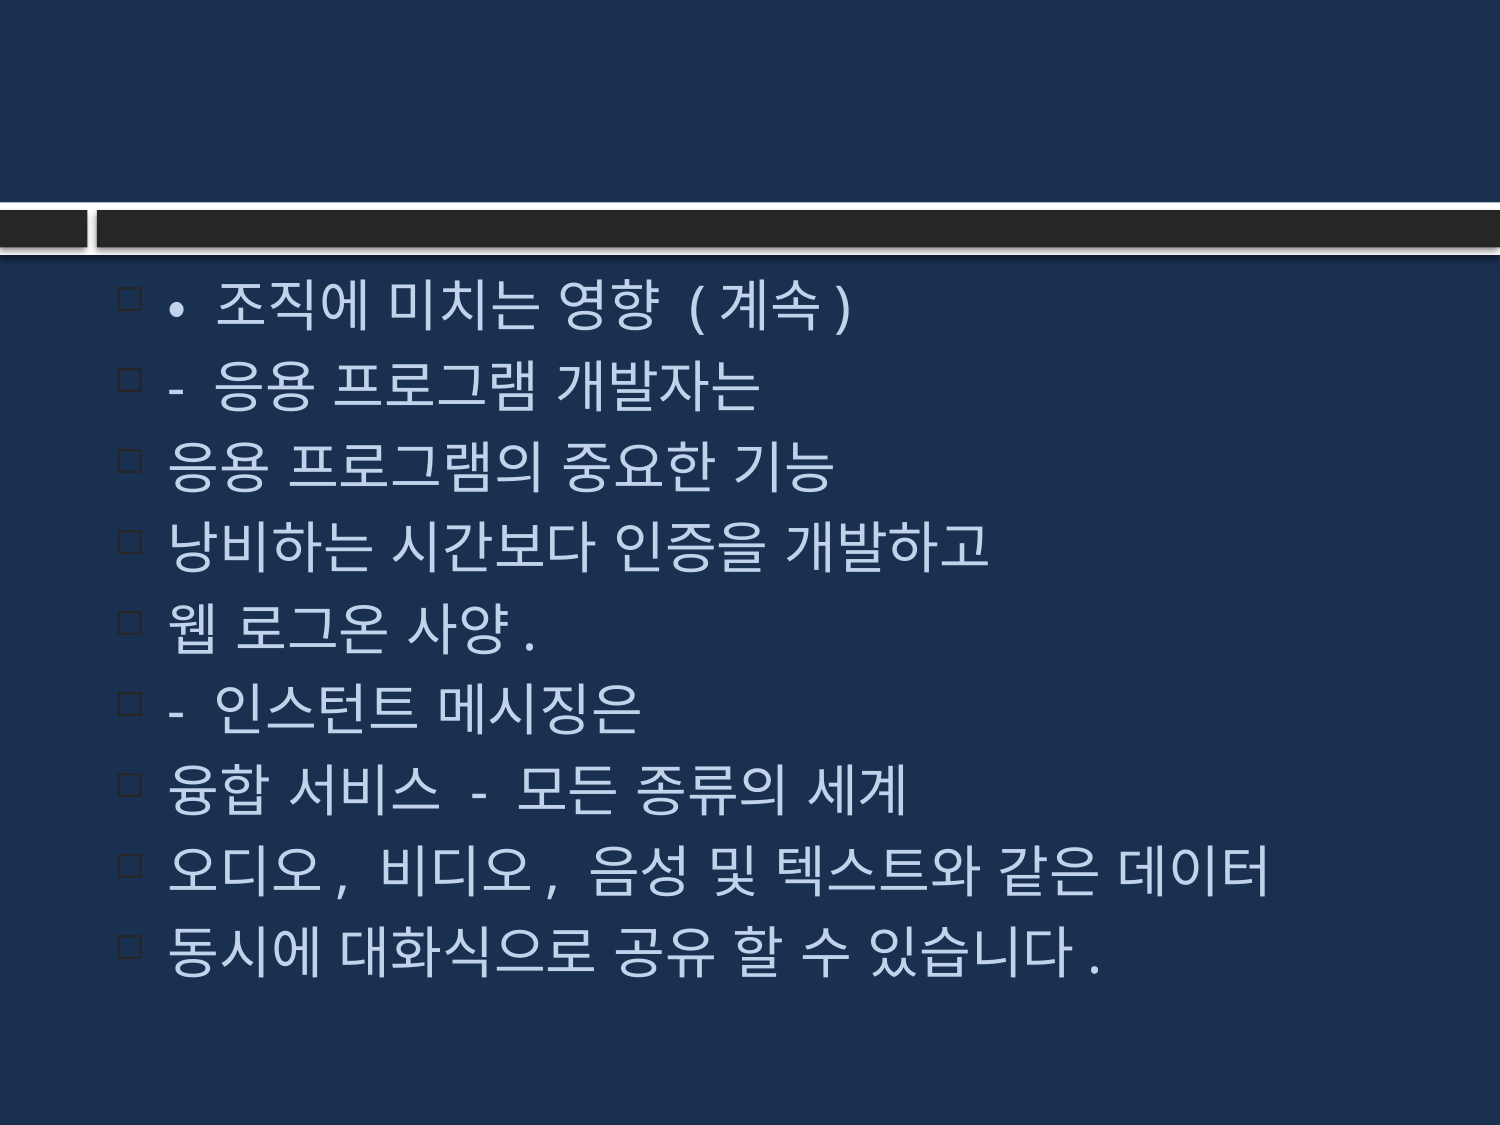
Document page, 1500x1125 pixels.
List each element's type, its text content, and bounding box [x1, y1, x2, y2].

list • 조직에 미치는 영향 (계속) - 응용 프로그램 개발자는 응용 프로그램의 중요한 기능 낭비하는 시간보다 인증을 개발하고 웹 로그온 사양. - 인스턴트 메시징은 융합 서비스 - 모든 종류의 세계 오디오, 비디오, 음성 및 텍스트와 같은 데이터 동시에 대화식으로 공유 할 수 있습니다. [100, 262, 1438, 1000]
